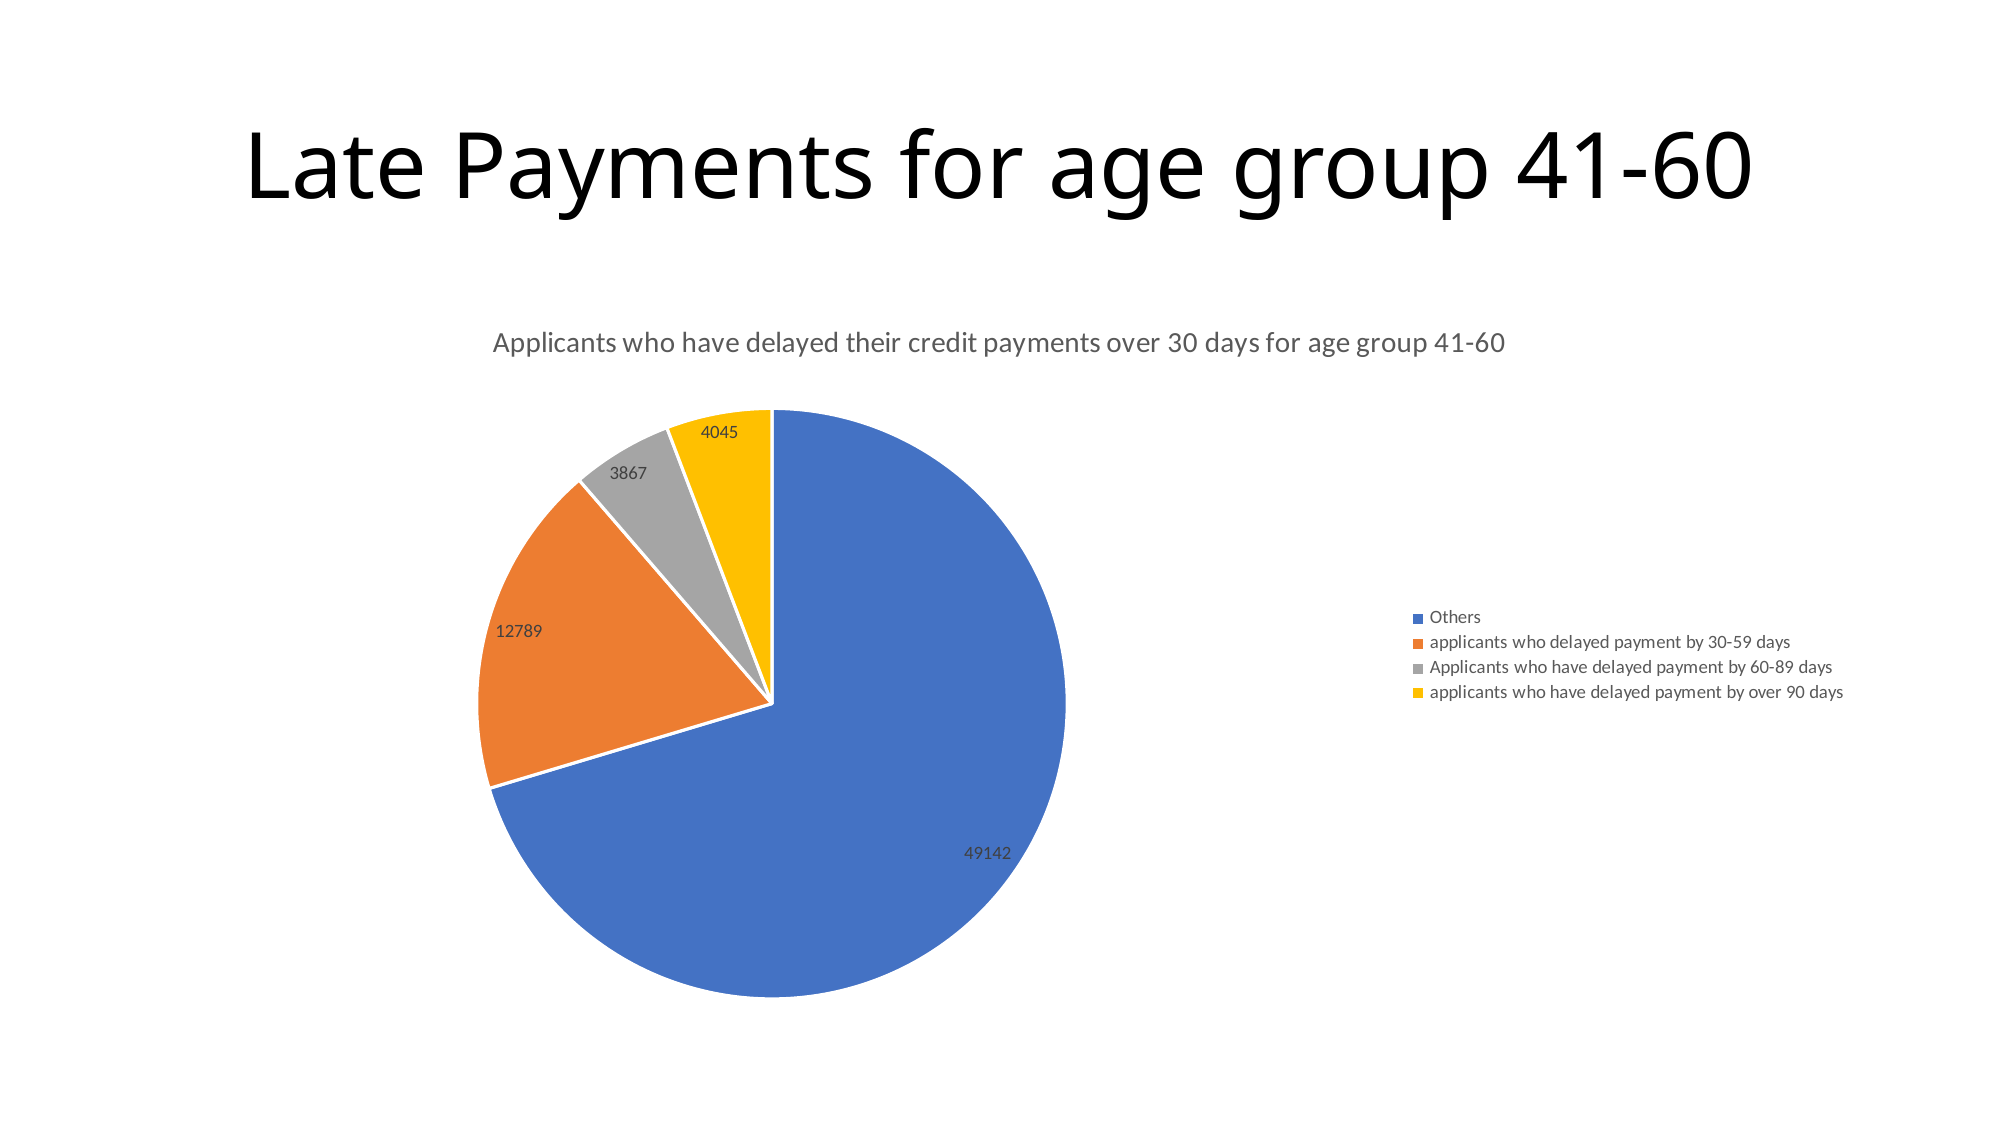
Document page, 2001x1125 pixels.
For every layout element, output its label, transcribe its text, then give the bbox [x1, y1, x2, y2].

title Late Payments for age group 41-60 [137, 59, 1863, 278]
chart [137, 299, 1863, 1014]
